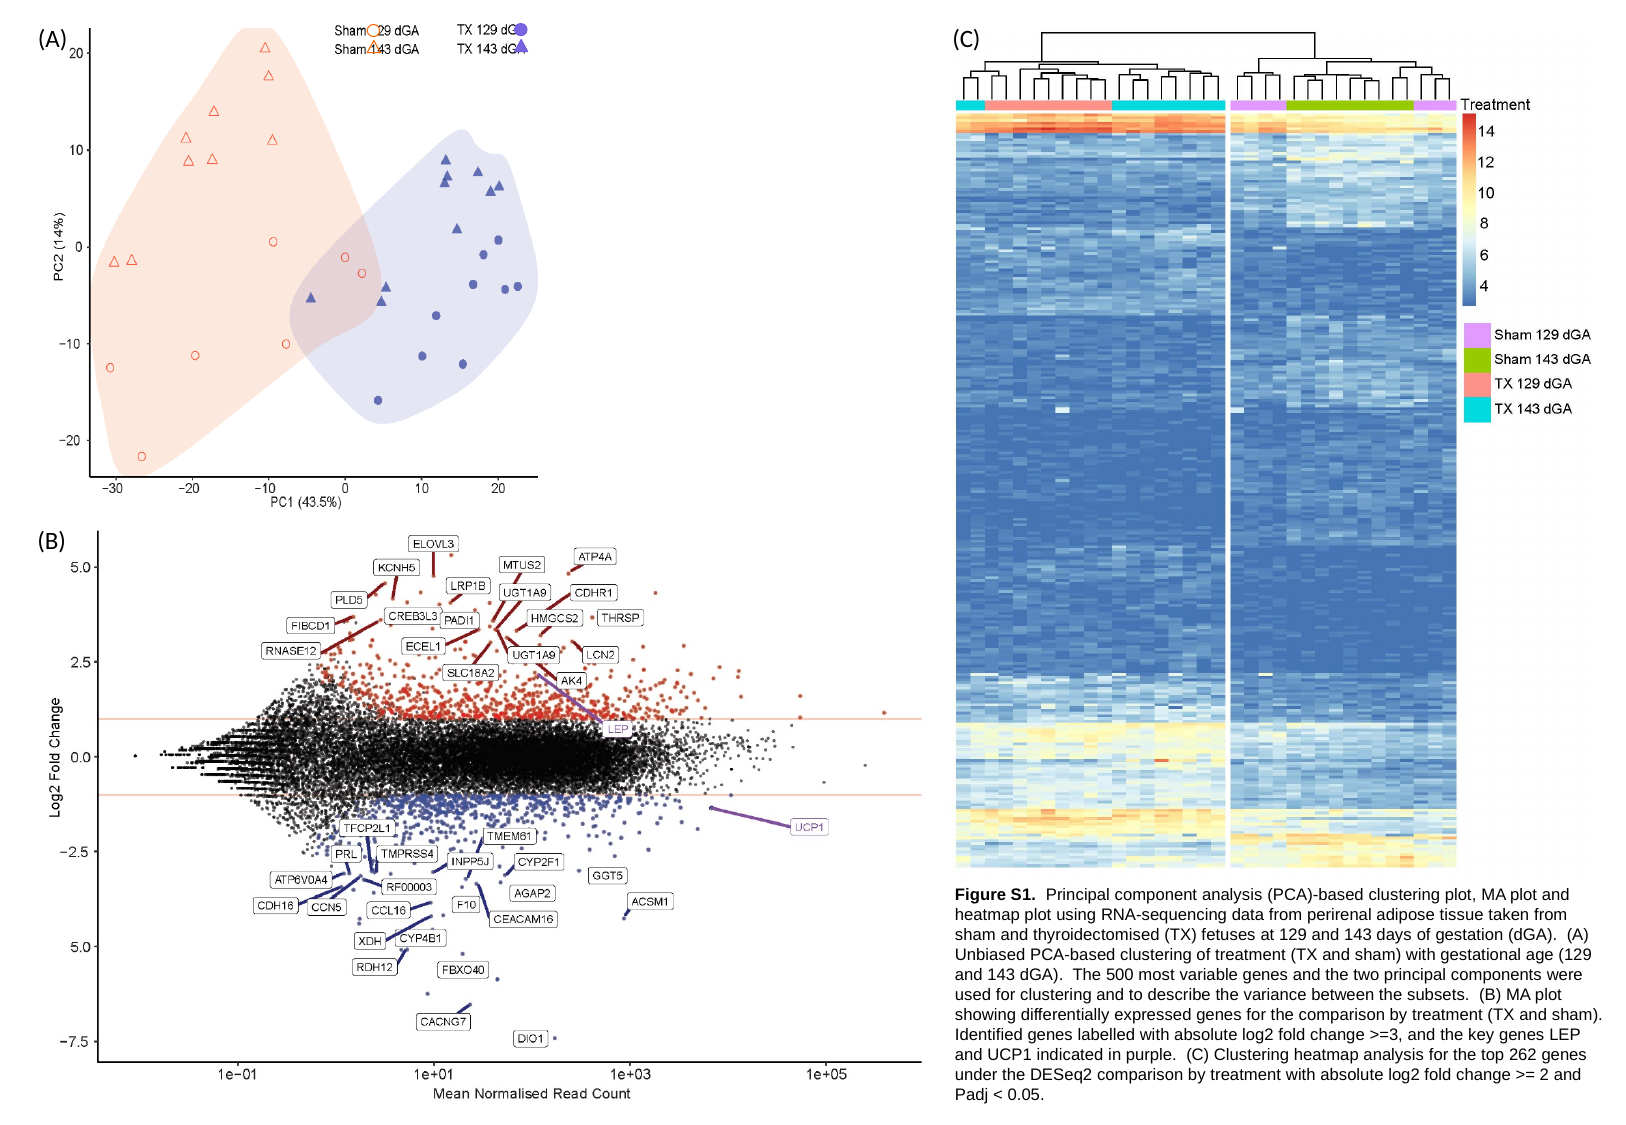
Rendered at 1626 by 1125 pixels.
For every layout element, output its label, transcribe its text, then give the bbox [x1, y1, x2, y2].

picture [47, 521, 928, 1101]
text_box (B) [22, 517, 50, 563]
picture [950, 28, 1595, 883]
text_box Figure S1. Principal component analysis (PCA)-based clustering plot, MA plot and heatmap plot using RNA-sequencing data from perirenal adipose tissue taken from sham and thyroidectomised (TX) fetuses at 129 and 143 days of gestation (dGA). (A) Unbiased PCA-based clustering of treatment (TX and sham) with gestational age (129 and 143 dGA). The 500 most variable genes and the two principal components were used for clustering and to describe the variance between the subsets. (B) MA plot showing differentially expressed genes for the comparison by treatment (TX and sham). Identified genes labelled with absolute log2 fold change >=3, and the key genes LEP and UCP1 indicated in purple. (C) Clustering heatmap analysis for the top 262 genes under the DESeq2 comparison by treatment with absolute log2 fold change >= 2 and Padj < 0.05. [940, 876, 1625, 1111]
text_box (A) [23, 15, 47, 61]
text_box (C) [937, 15, 997, 61]
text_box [52, 2, 652, 513]
